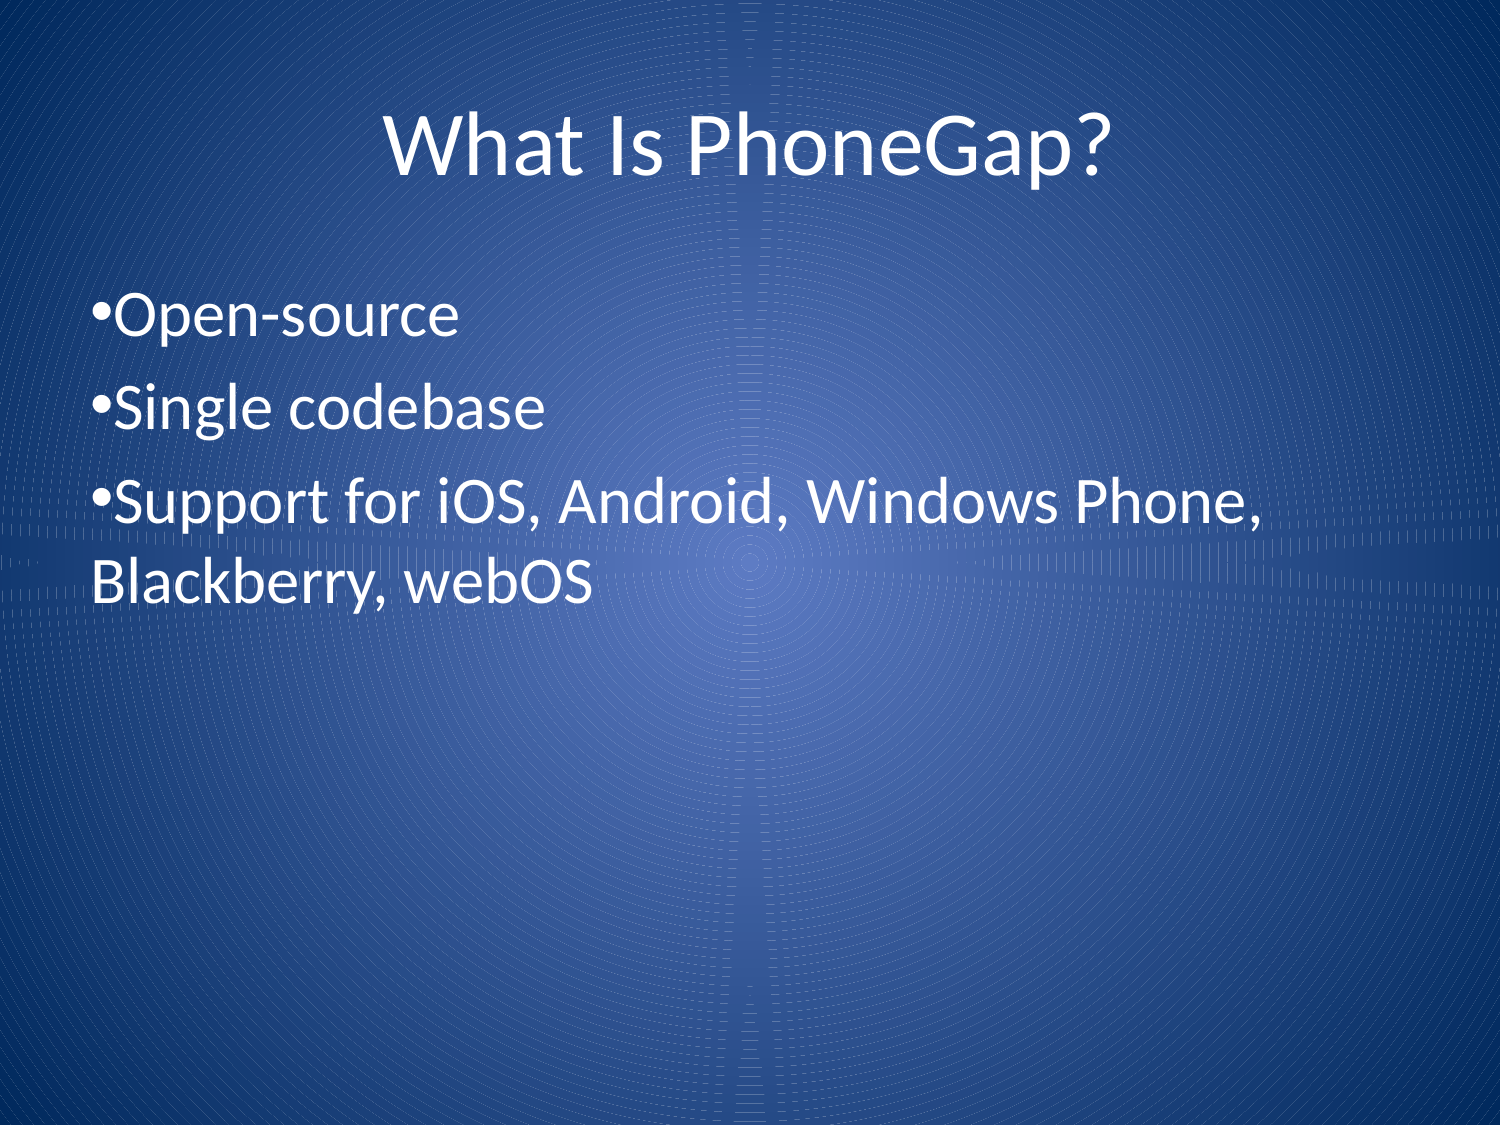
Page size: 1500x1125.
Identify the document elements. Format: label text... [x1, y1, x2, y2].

title What Is PhoneGap? [75, 45, 1425, 233]
list Open-source Single codebase Support for iOS, Android, Windows Phone, Blackberry, webOS [75, 262, 1425, 1005]
